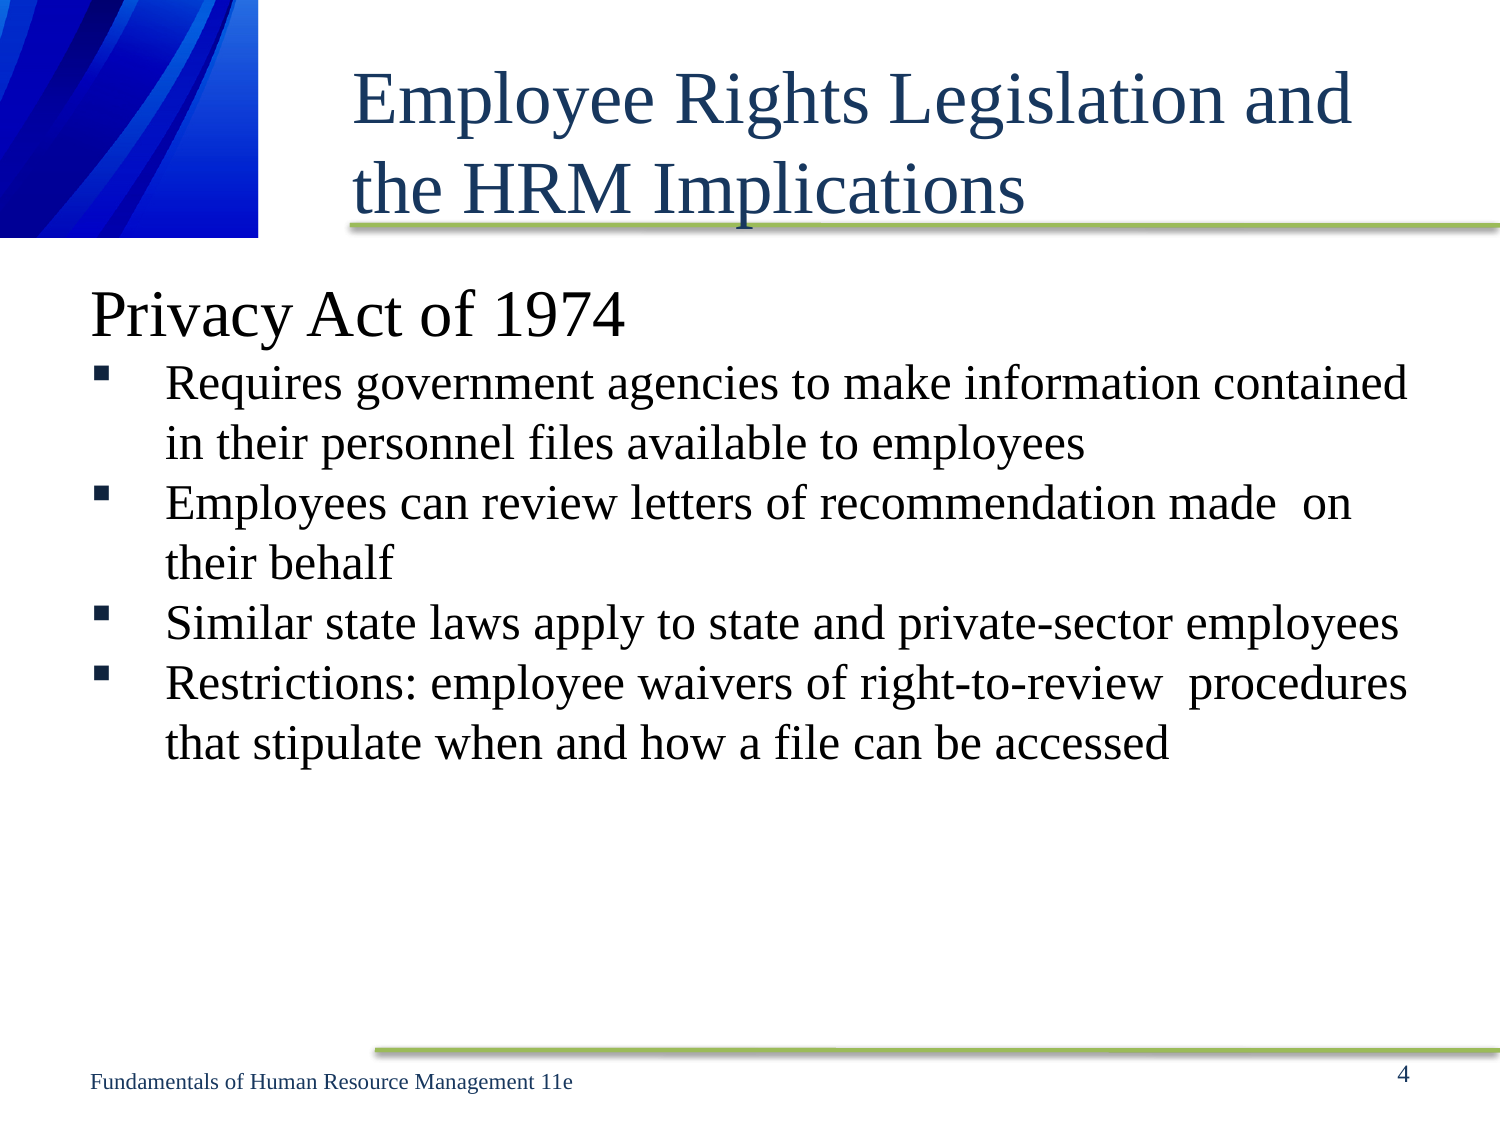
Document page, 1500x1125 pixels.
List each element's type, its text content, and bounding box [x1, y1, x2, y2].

footer Fundamentals of Human Resource Management 11e [75, 1050, 638, 1110]
picture [0, 0, 259, 238]
list Privacy Act of 1974 Requires government agencies to make information contained in their personnel files available to employees Employees can review letters of recommendation made on their behalf Similar state laws apply to state and private-sector employees Restrictions: employee waivers of right-to-review procedures that stipulate when and how a file can be accessed [74, 262, 1426, 1006]
title Employee Rights Legislation and the HRM Implications [337, 44, 1426, 233]
slide_number 4 [1074, 1042, 1425, 1103]
